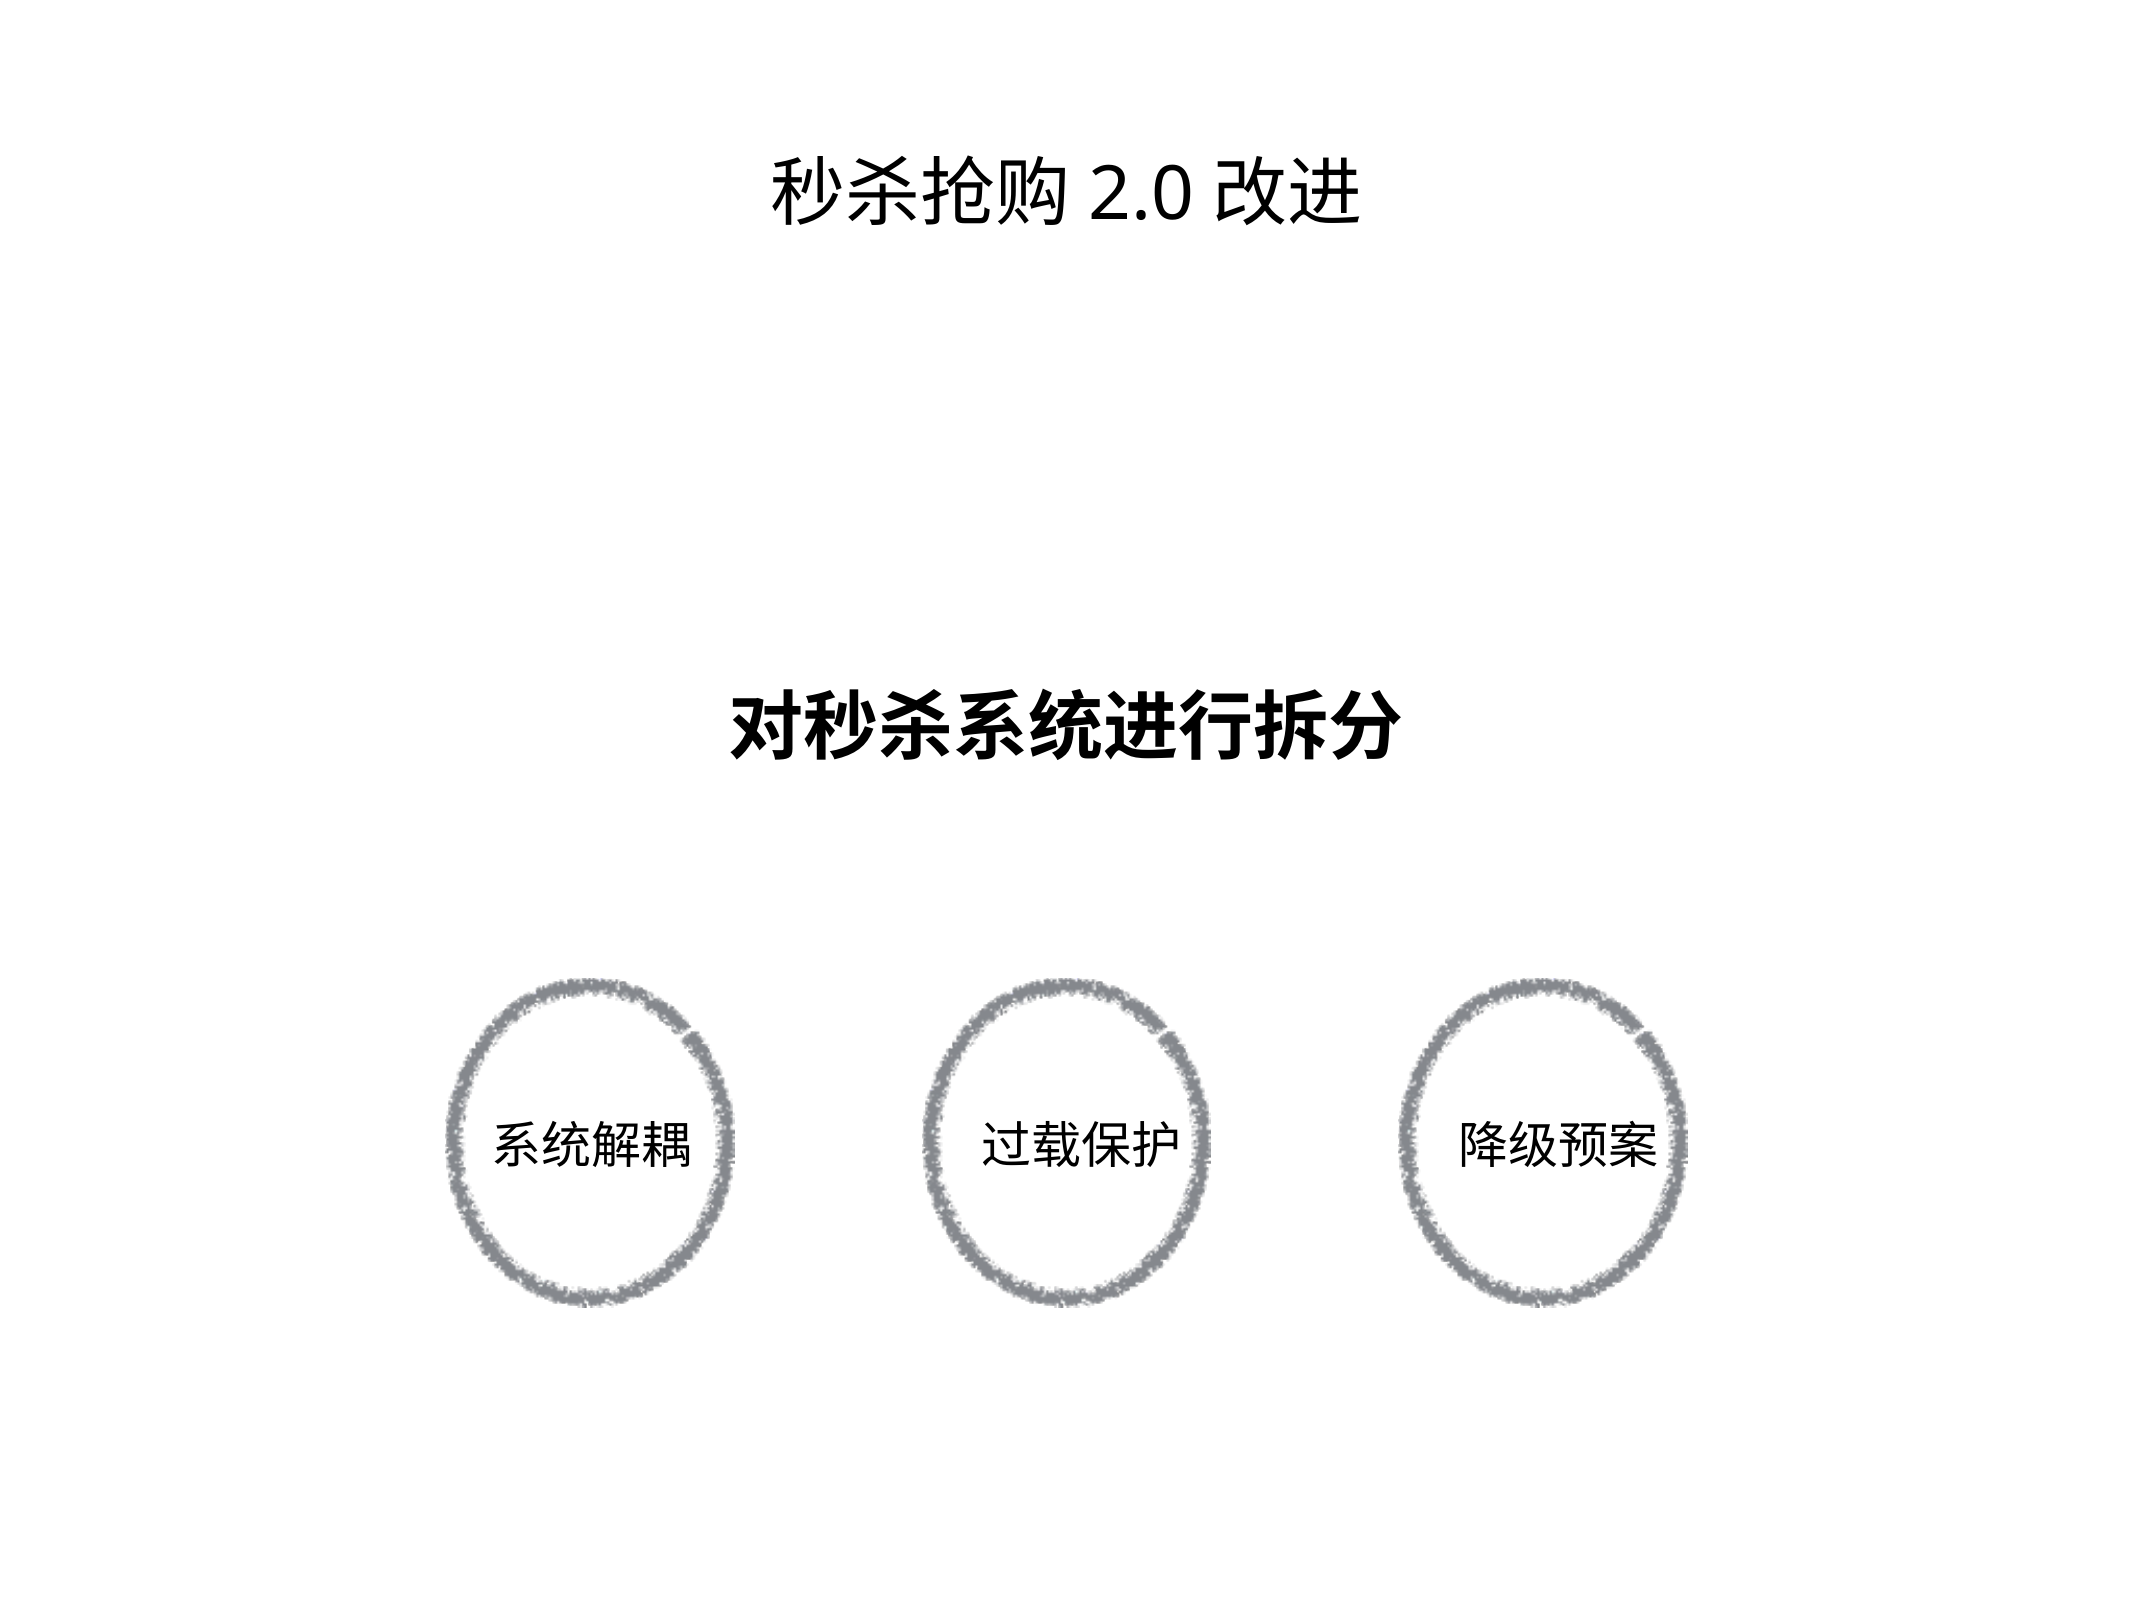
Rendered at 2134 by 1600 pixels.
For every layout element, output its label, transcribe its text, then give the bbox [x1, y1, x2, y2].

text_box 对秒杀系统进行拆分 [720, 670, 1413, 778]
picture [445, 978, 735, 1308]
picture [1398, 978, 1688, 1308]
picture [922, 978, 1212, 1308]
text_box 秒杀抢购2.0改进 [762, 135, 1371, 243]
